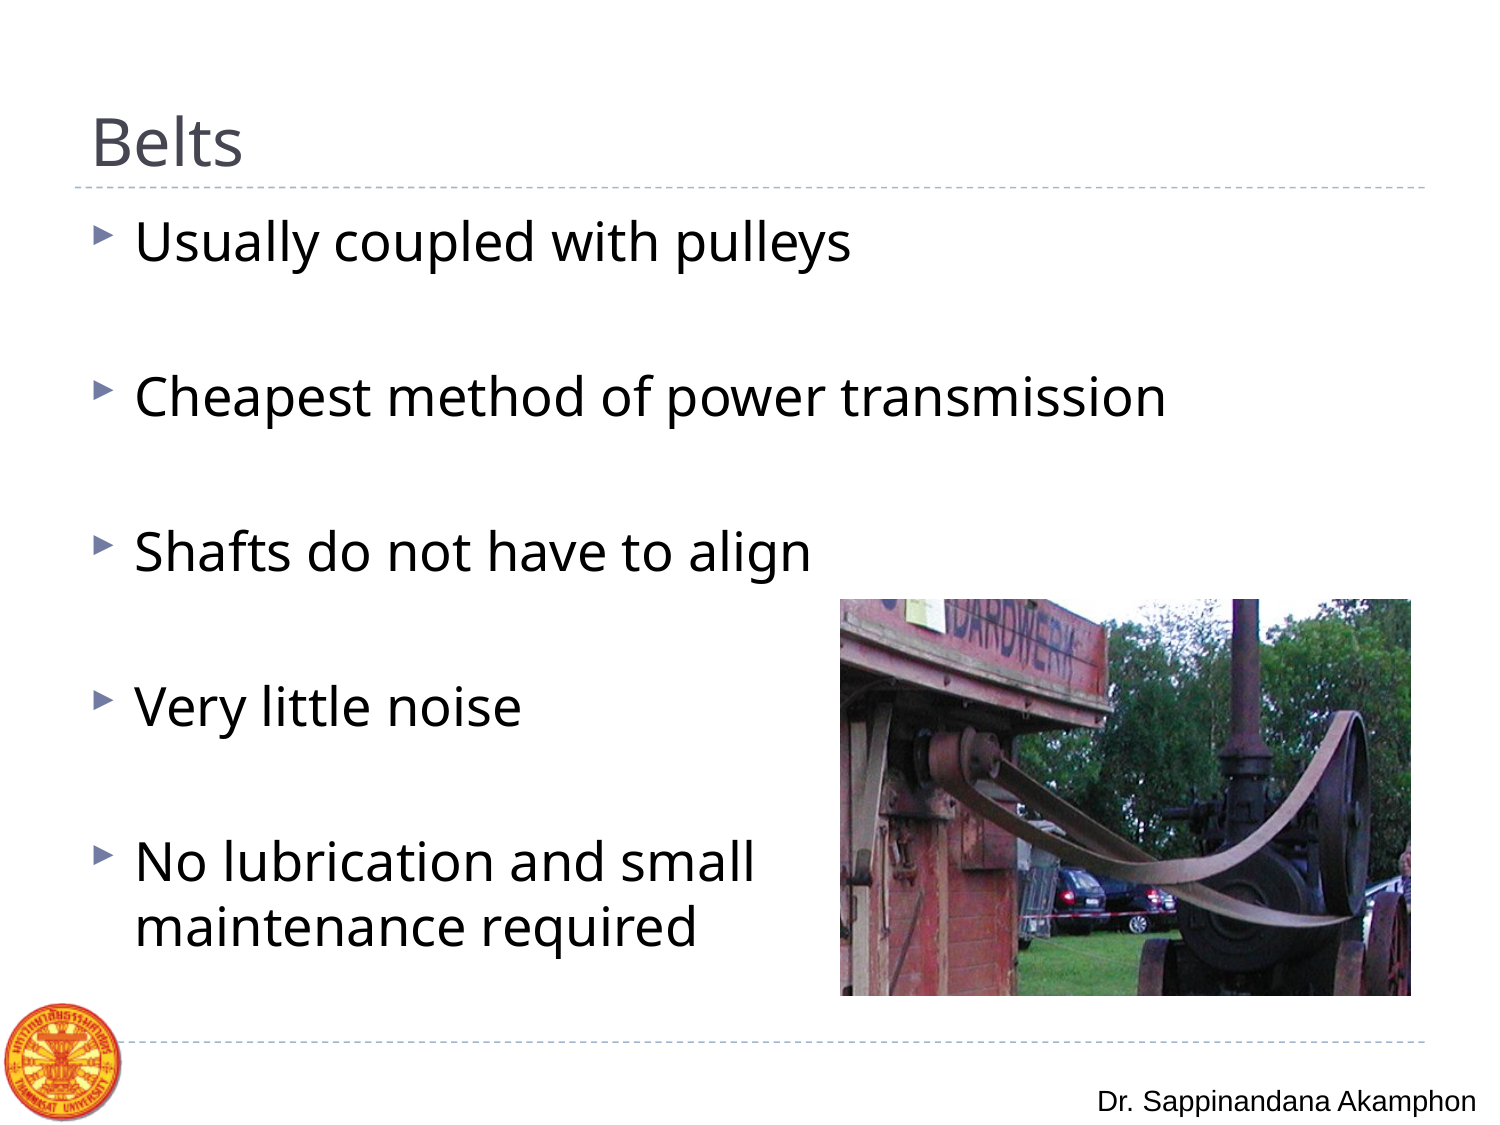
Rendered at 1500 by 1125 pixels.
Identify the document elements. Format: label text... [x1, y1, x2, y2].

title Belts [74, 24, 1426, 188]
picture [839, 599, 1412, 997]
list Usually coupled with pulleys Cheapest method of power transmission Shafts do not have to align Very little noise No lubrication and small maintenance required [74, 199, 1426, 1011]
picture [0, 999, 125, 1125]
